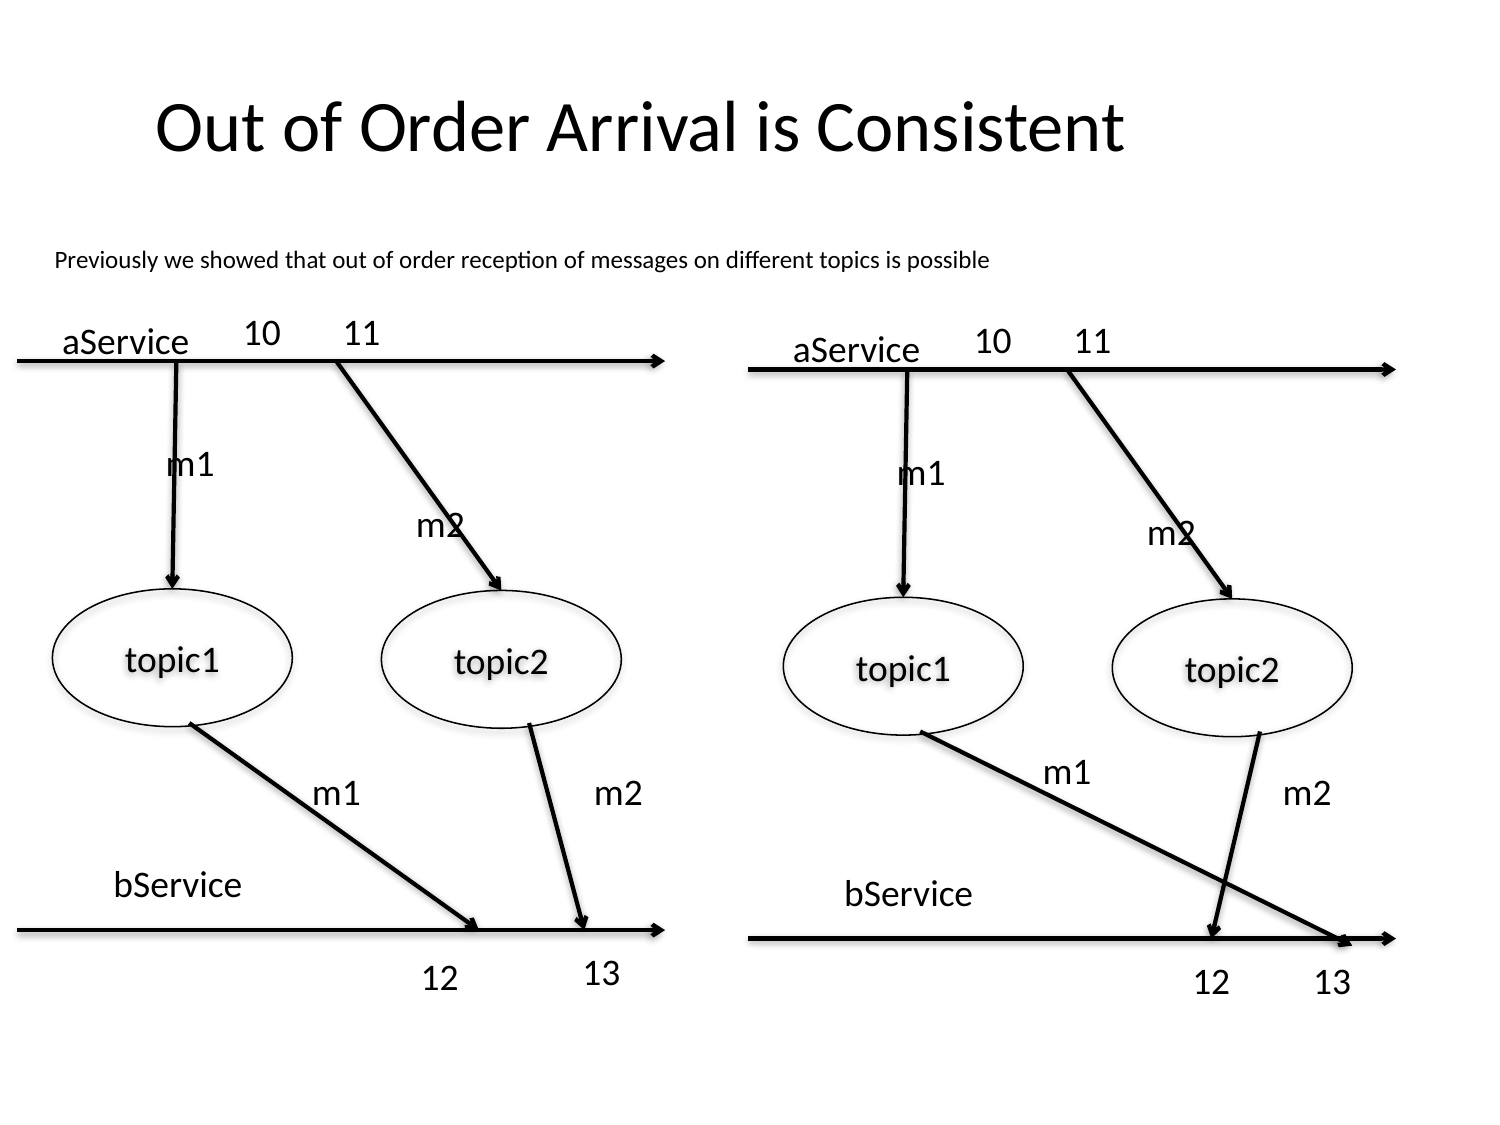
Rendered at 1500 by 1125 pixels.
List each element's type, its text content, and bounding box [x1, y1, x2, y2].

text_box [747, 308, 1397, 1011]
text_box Previously we showed that out of order reception of messages on different topics is possible [39, 206, 1261, 281]
title Out of Order Arrival is Consistent [140, 28, 1159, 206]
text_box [16, 300, 666, 1007]
